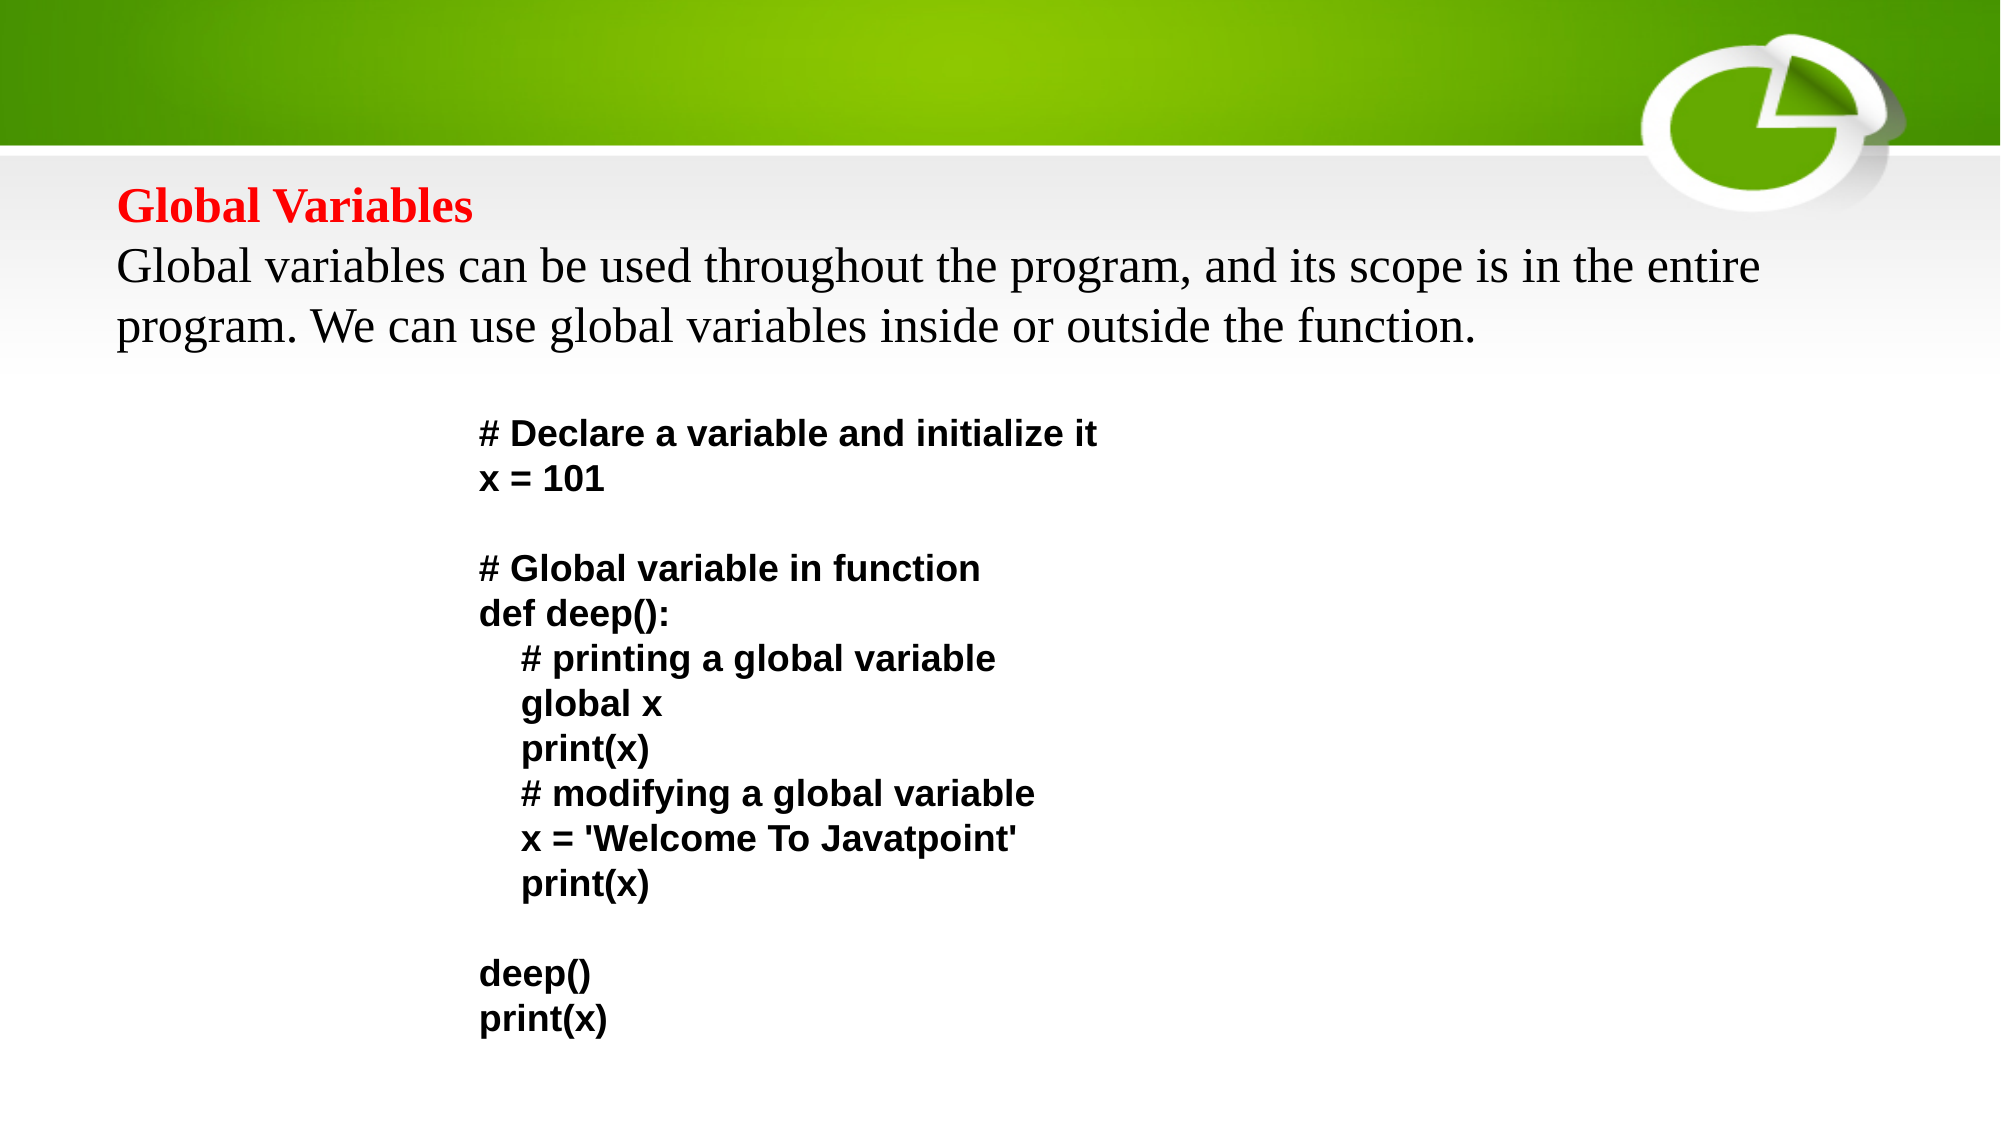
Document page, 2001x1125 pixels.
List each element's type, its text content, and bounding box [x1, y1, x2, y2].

text_box Global Variables Global variables can be used throughout the program, and its scope is in the entire program. We can use global variables inside or outside the function. [101, 164, 1956, 360]
text_box # Declare a variable and initialize it x = 101 # Global variable in function def deep(): # printing a global variable global x print(x) # modifying a global variable x = 'Welcome To Javatpoint' print(x) deep() print(x) [464, 402, 1360, 1047]
picture [0, 0, 2001, 1125]
